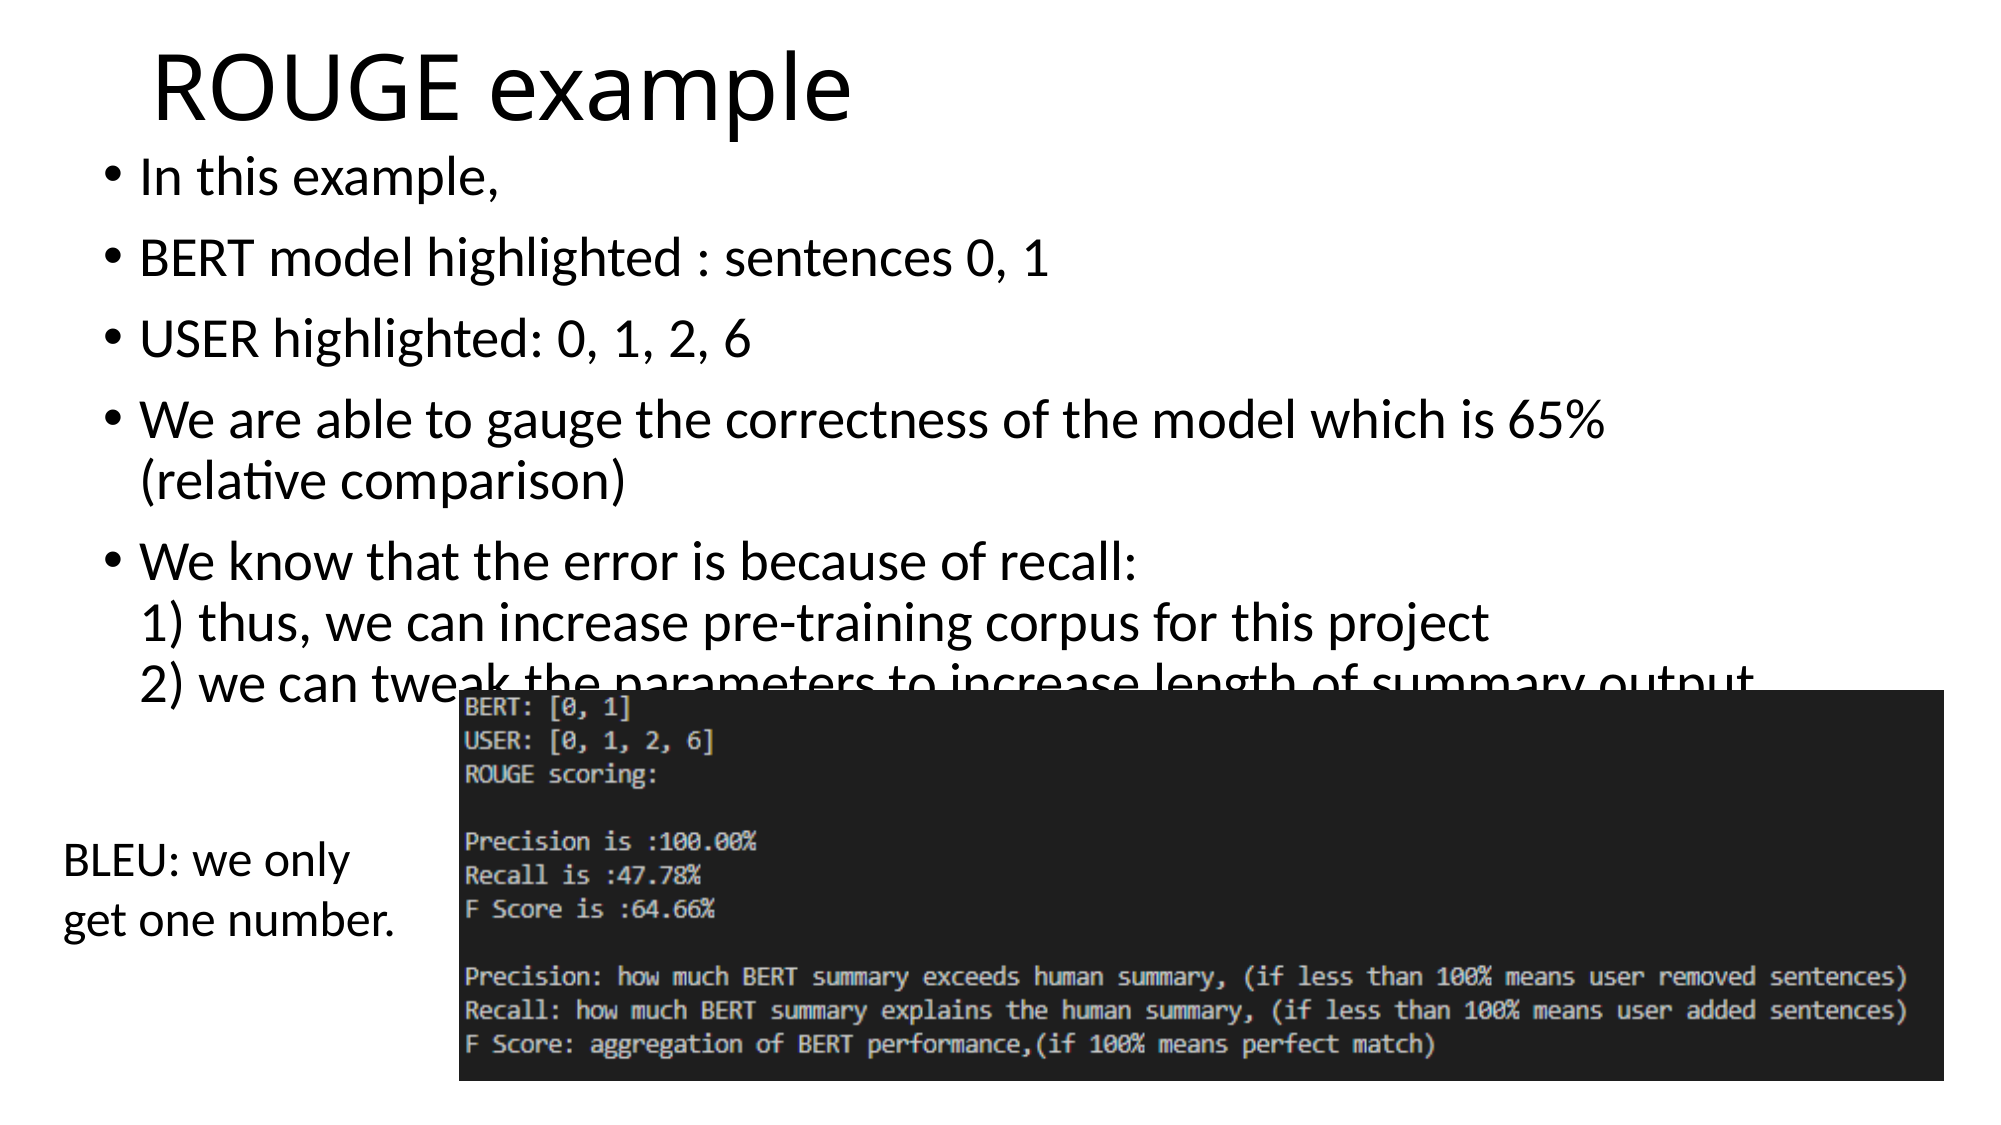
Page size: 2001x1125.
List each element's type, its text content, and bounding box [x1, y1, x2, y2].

list In this example, BERT model highlighted : sentences 0, 1 USER highlighted: 0, 1, 2, 6 We are able to gauge the correctness of the model which is 65% (relative comparison) We know that the error is because of recall: 1) thus, we can increase pre-training corpus for this project 2) we can tweak the parameters to increase length of summary output [88, 138, 1799, 776]
text_box BLEU: we only get one number. [48, 818, 433, 1014]
picture [459, 690, 1944, 1081]
title ROUGE example [135, 23, 1861, 159]
